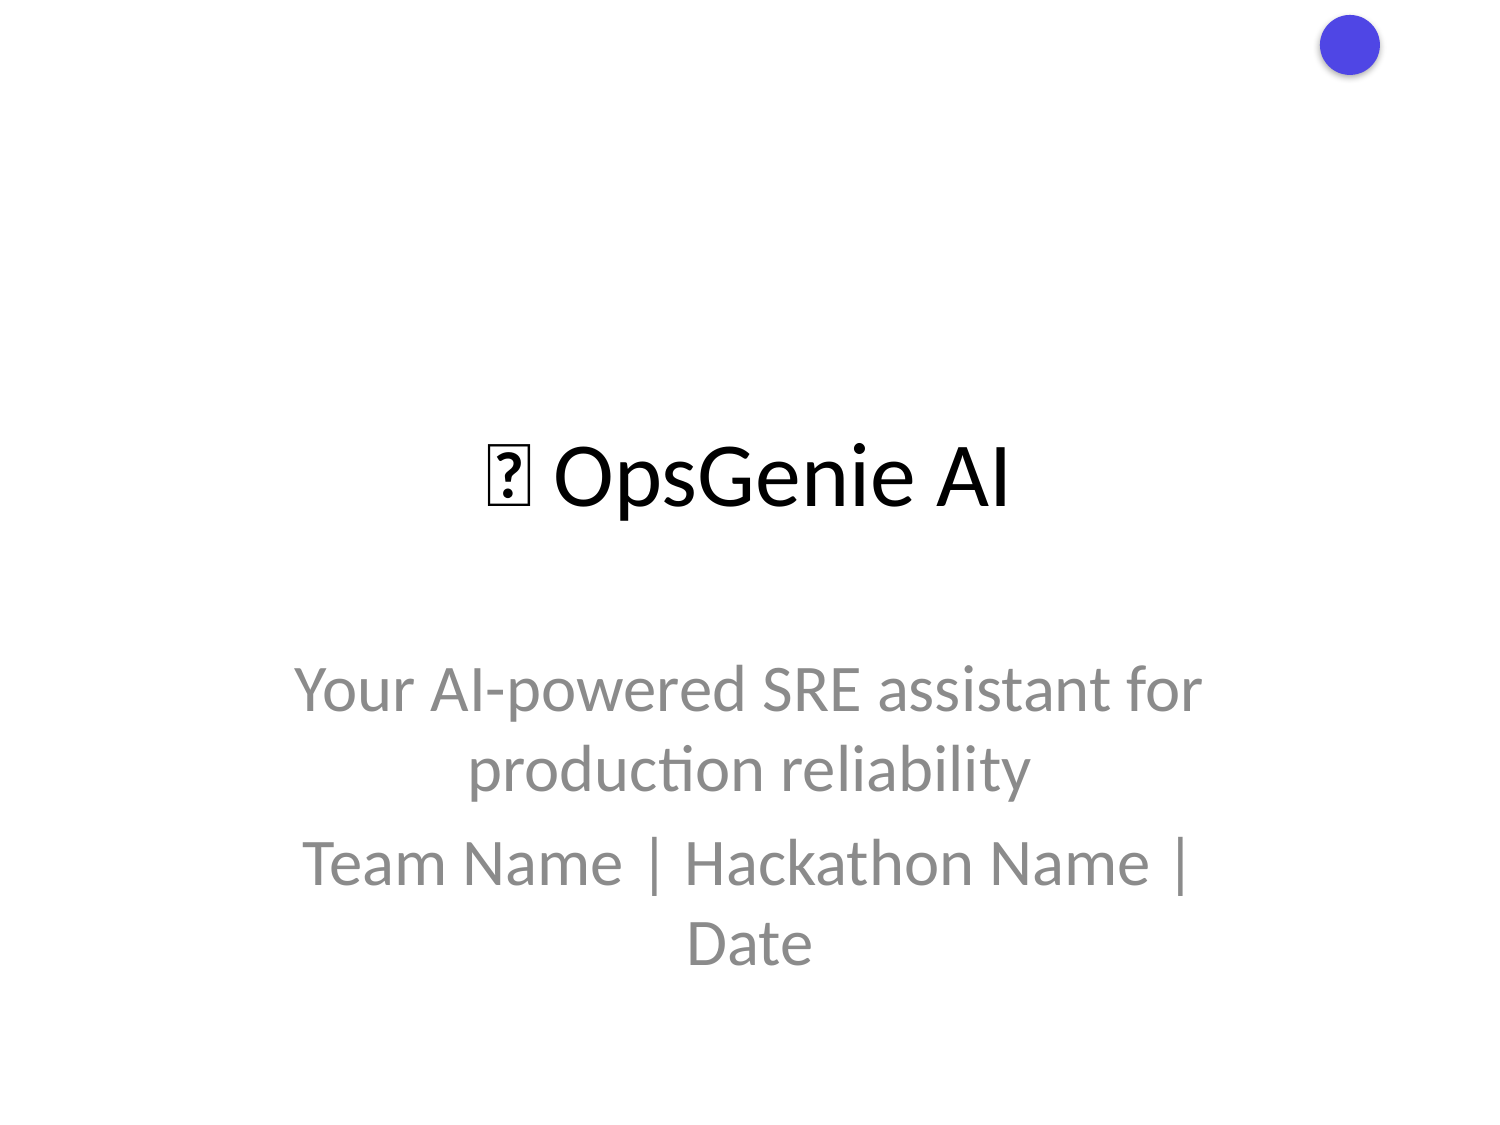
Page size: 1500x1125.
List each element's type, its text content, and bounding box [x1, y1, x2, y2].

title 🚀 OpsGenie AI [112, 349, 1388, 591]
text_box [1319, 14, 1381, 76]
subtitle Your AI-powered SRE assistant for production reliability Team Name | Hackathon Name | Date [225, 637, 1275, 925]
